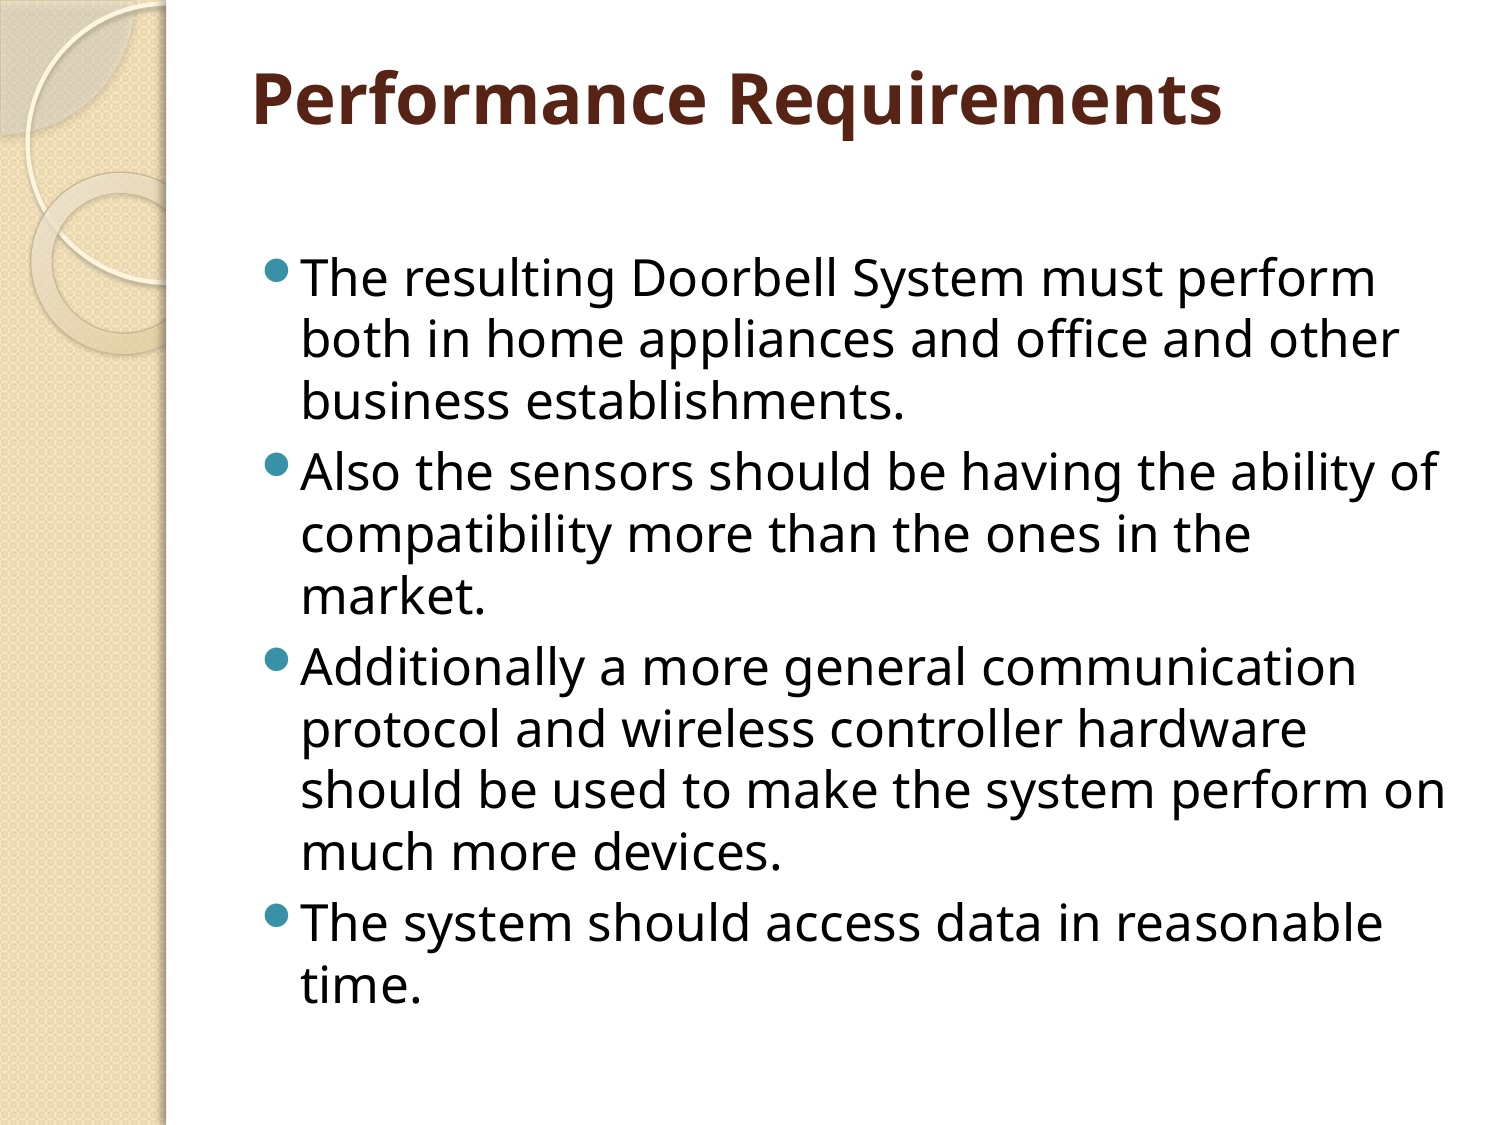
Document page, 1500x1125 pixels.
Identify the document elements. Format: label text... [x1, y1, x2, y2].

title Performance Requirements [235, 45, 1466, 233]
list The resulting Doorbell System must perform both in home appliances and office and other business establishments. Also the sensors should be having the ability of compatibility more than the ones in the market. Additionally a more general communication protocol and wireless controller hardware should be used to make the system perform on much more devices. The system should access data in reasonable time. [235, 237, 1466, 1025]
